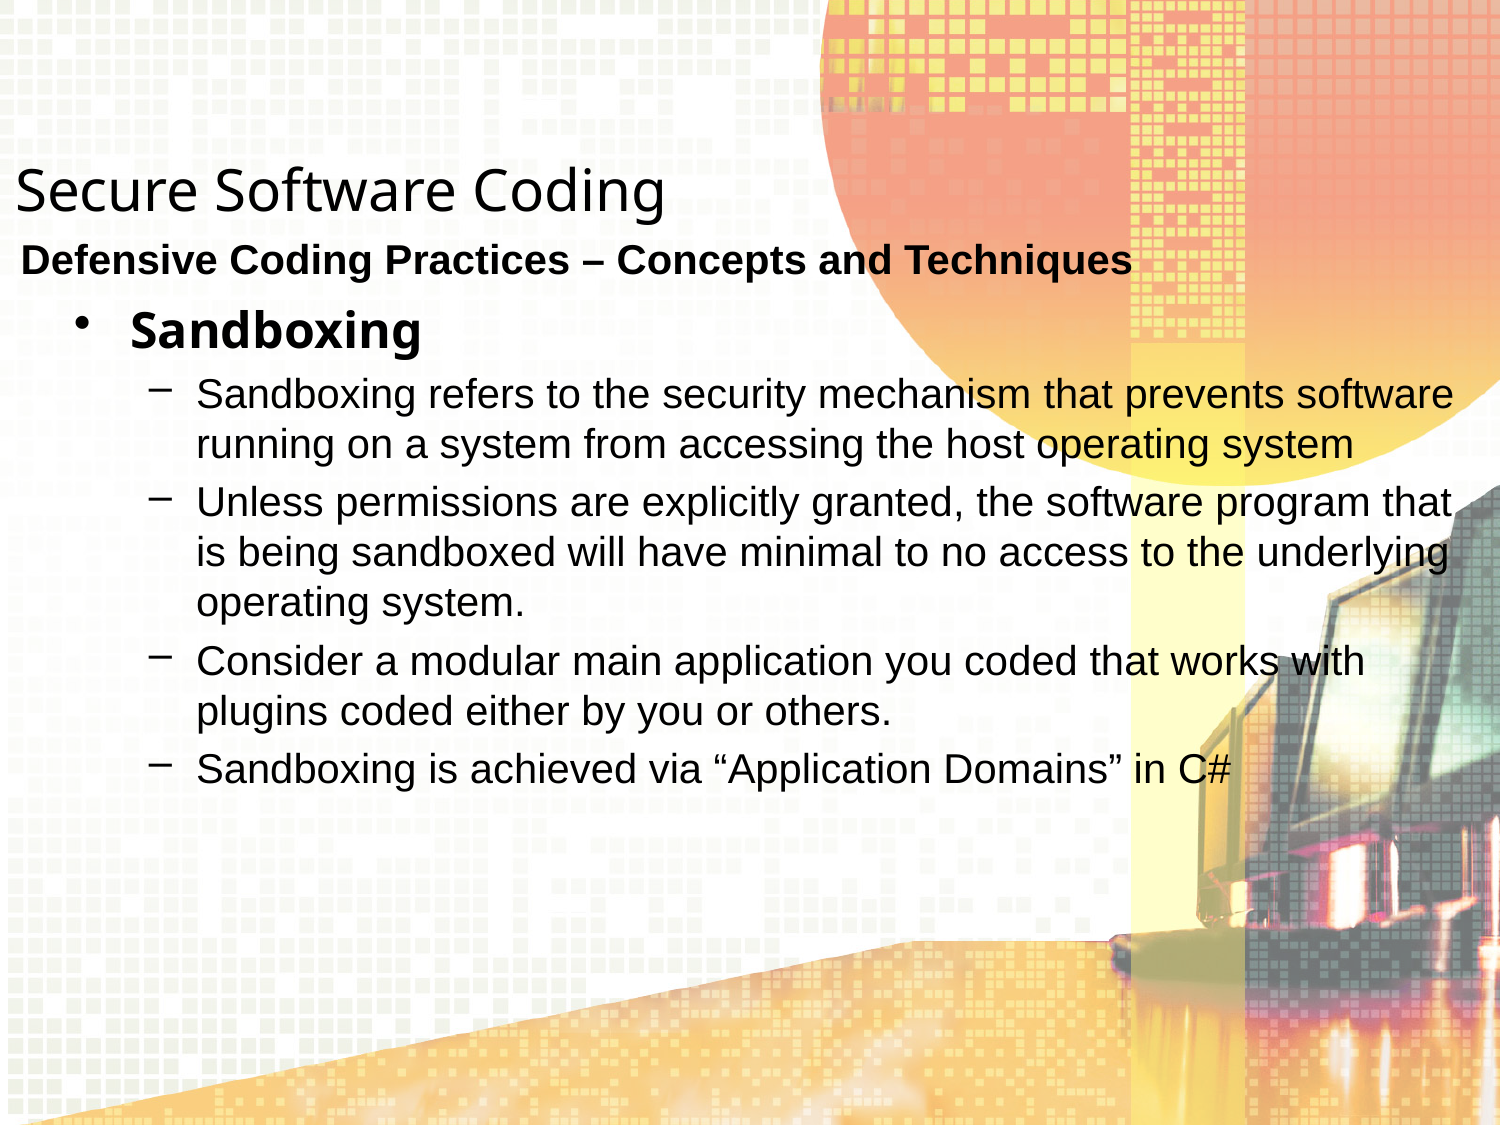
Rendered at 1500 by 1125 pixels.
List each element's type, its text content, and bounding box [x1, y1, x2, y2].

text_box Secure Software Coding [0, 113, 1038, 264]
list Sandboxing Sandboxing refers to the security mechanism that prevents software running on a system from accessing the host operating system Unless permissions are explicitly granted, the software program that is being sandboxed will have minimal to no access to the underlying operating system. Consider a modular main application you coded that works with plugins coded either by you or others. Sandboxing is achieved via “Application Domains” in C# [58, 290, 1500, 1125]
text_box Defensive Coding Practices – Concepts and Techniques [5, 225, 1176, 290]
